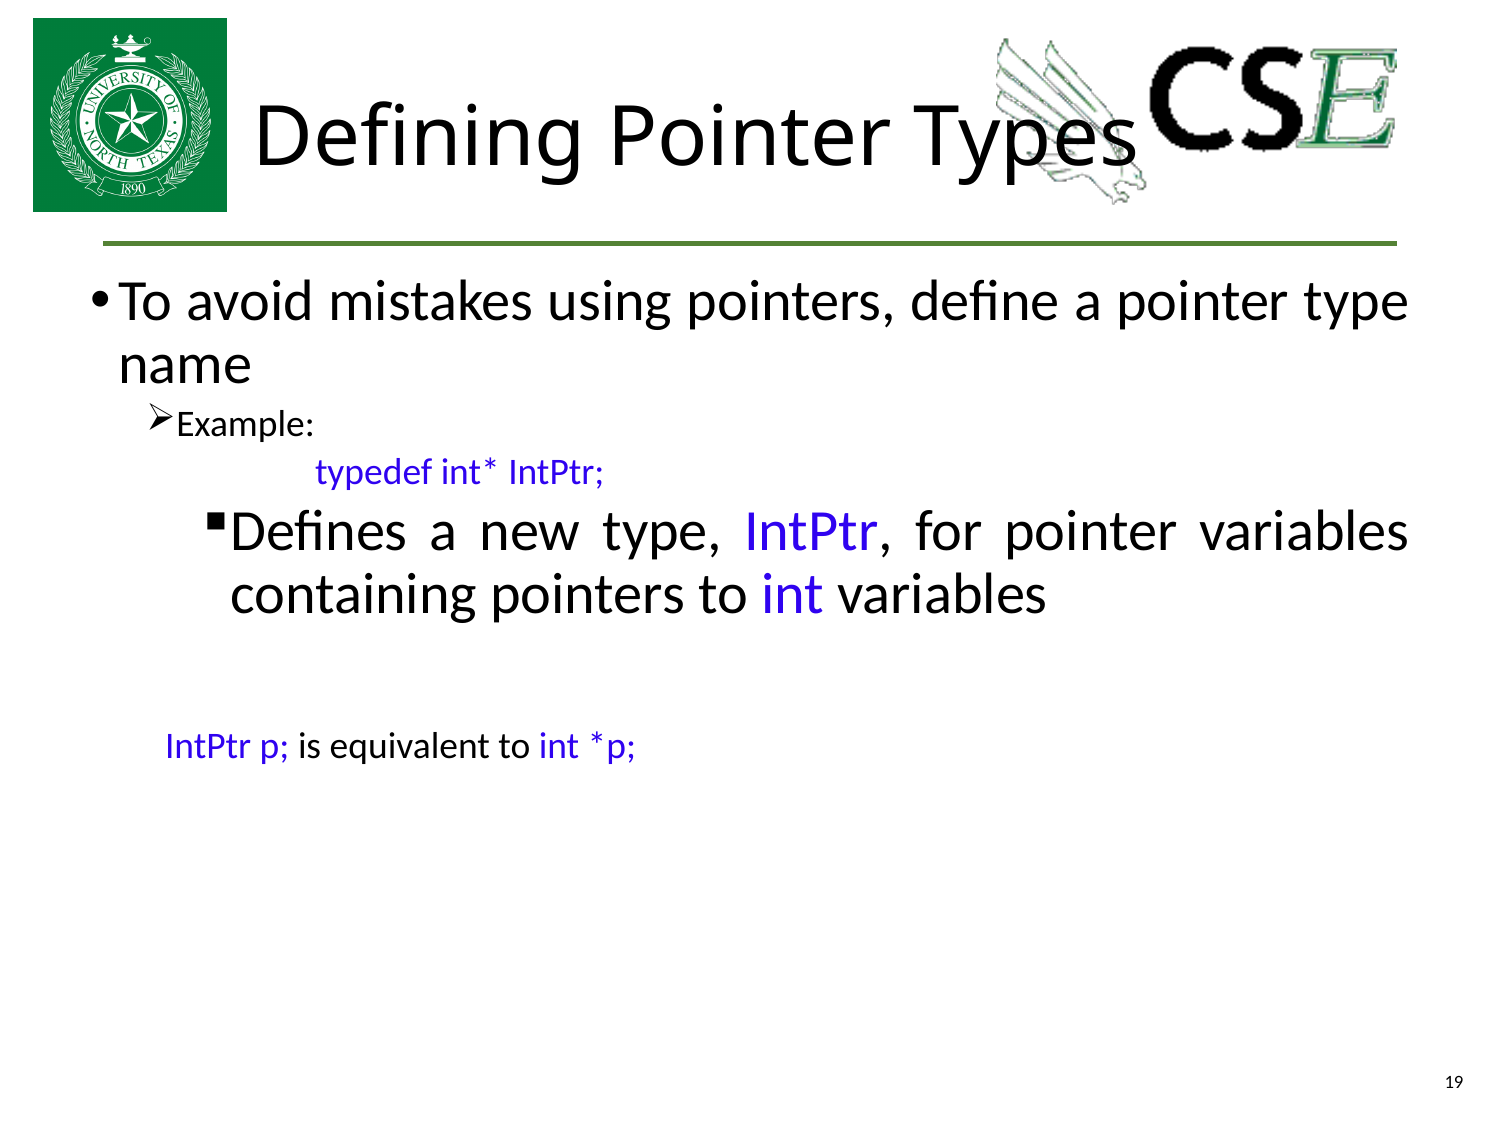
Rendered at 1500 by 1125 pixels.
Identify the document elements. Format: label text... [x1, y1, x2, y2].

picture [33, 18, 227, 212]
list To avoid mistakes using pointers, define a pointer type name Example: typedef int* IntPtr; Defines a new type, IntPtr, for pointer variables containing pointers to int variables IntPtr p; is equivalent to int *p; [75, 262, 1425, 1052]
slide_number 19 [1418, 1051, 1479, 1112]
picture [996, 37, 1397, 45]
title Defining Pointer Types [237, 45, 1479, 233]
